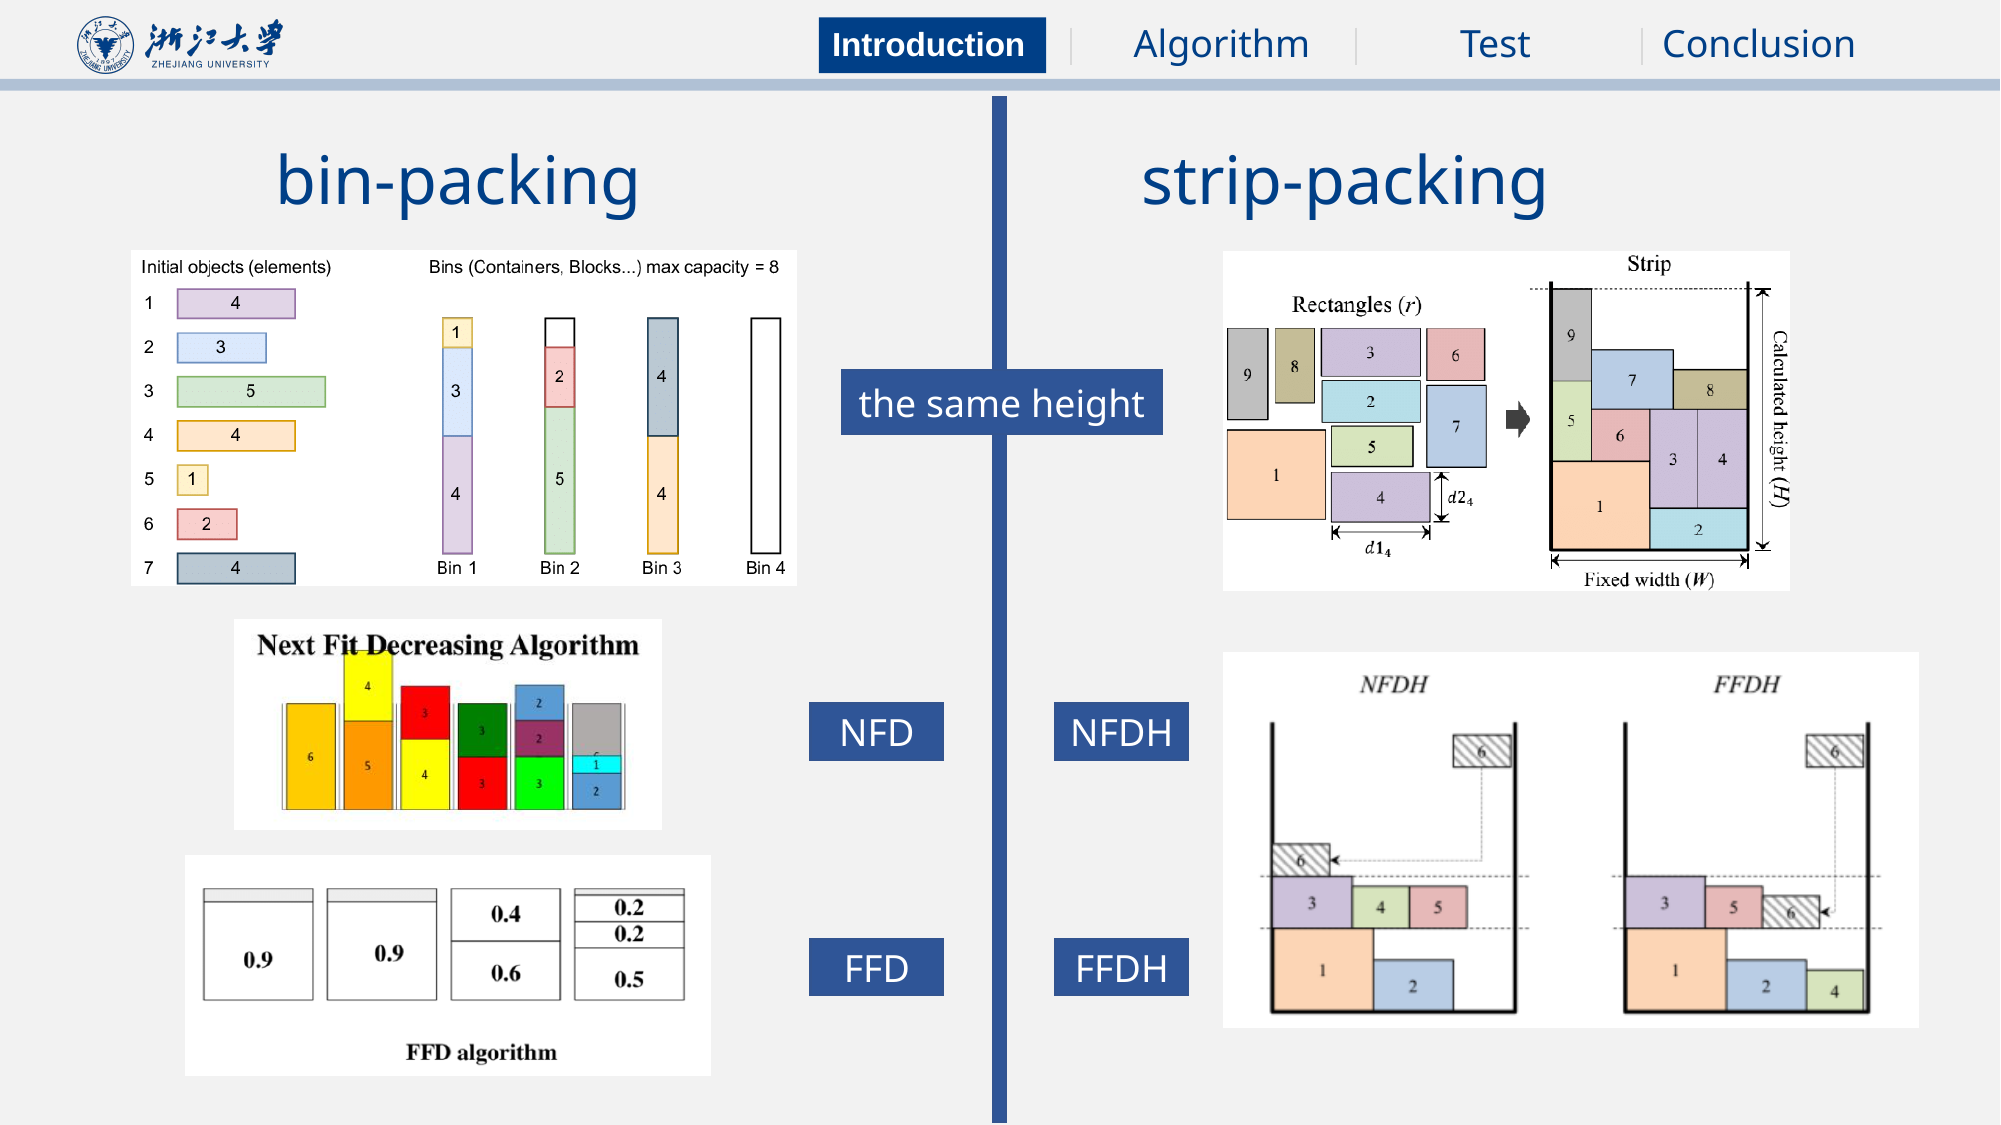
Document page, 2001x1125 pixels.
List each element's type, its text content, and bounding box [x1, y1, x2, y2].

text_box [814, 12, 1877, 74]
text_box [0, 78, 2000, 92]
text_box FFDH [1054, 938, 1189, 996]
picture [131, 250, 797, 586]
picture [1223, 250, 1790, 591]
picture [1223, 652, 1919, 1028]
text_box bin-packing strip-packing [105, 130, 992, 226]
text_box bin-packing strip-packing [1007, 130, 1870, 226]
picture [234, 619, 662, 830]
picture [185, 855, 711, 1076]
text_box the same height [841, 369, 1163, 435]
picture [77, 16, 283, 74]
text_box NFDH [1054, 702, 1189, 761]
text_box [992, 435, 1007, 1123]
text_box NFD [809, 702, 944, 761]
text_box FFD [809, 938, 944, 996]
text_box [992, 96, 1007, 369]
